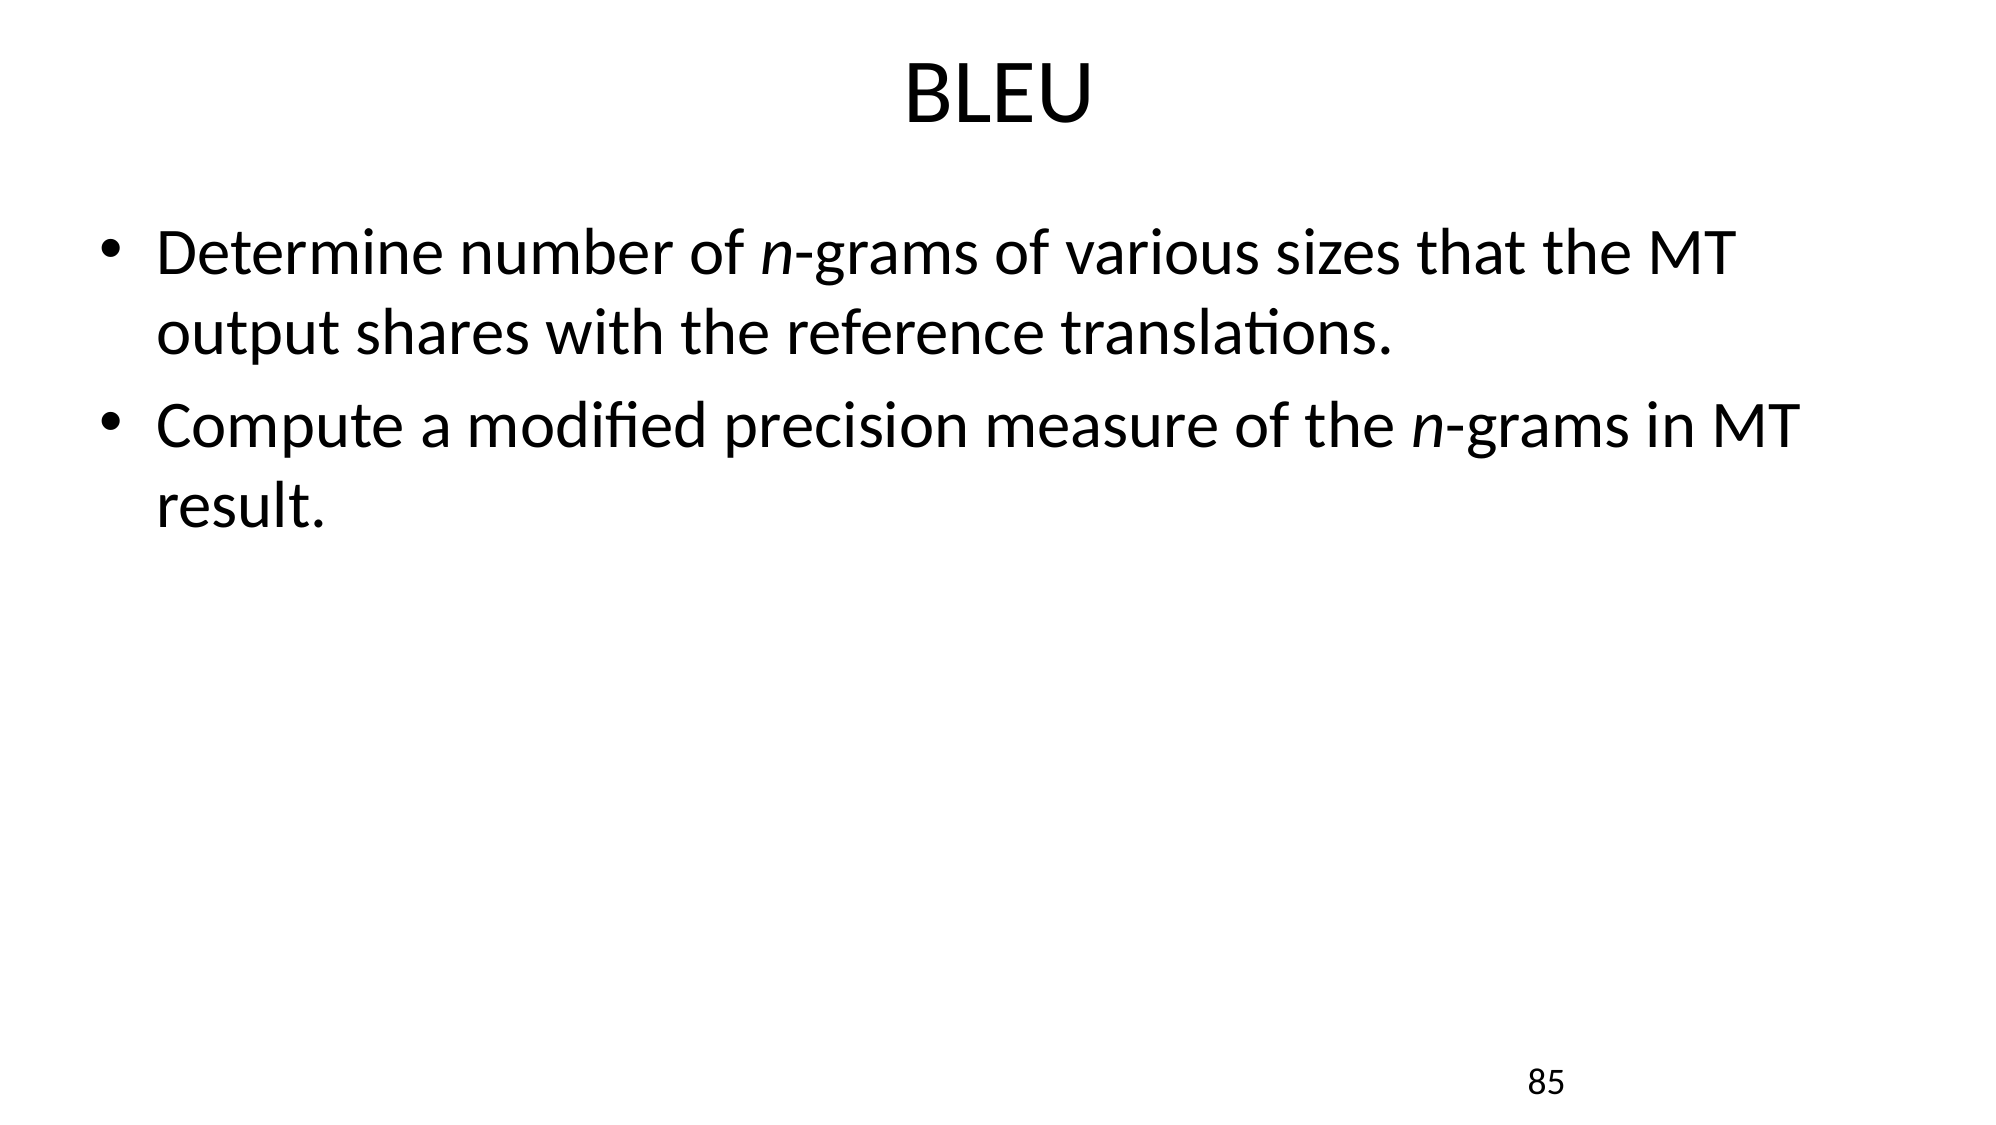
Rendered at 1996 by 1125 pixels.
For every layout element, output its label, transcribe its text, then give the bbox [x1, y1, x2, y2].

title BLEU [3, 1, 1996, 170]
list Determine number of n-grams of various sizes that the MT output shares with the reference translations. Compute a modified precision measure of the n-grams in MT result. [85, 200, 1923, 1005]
slide_number 85 [1512, 1050, 1929, 1125]
